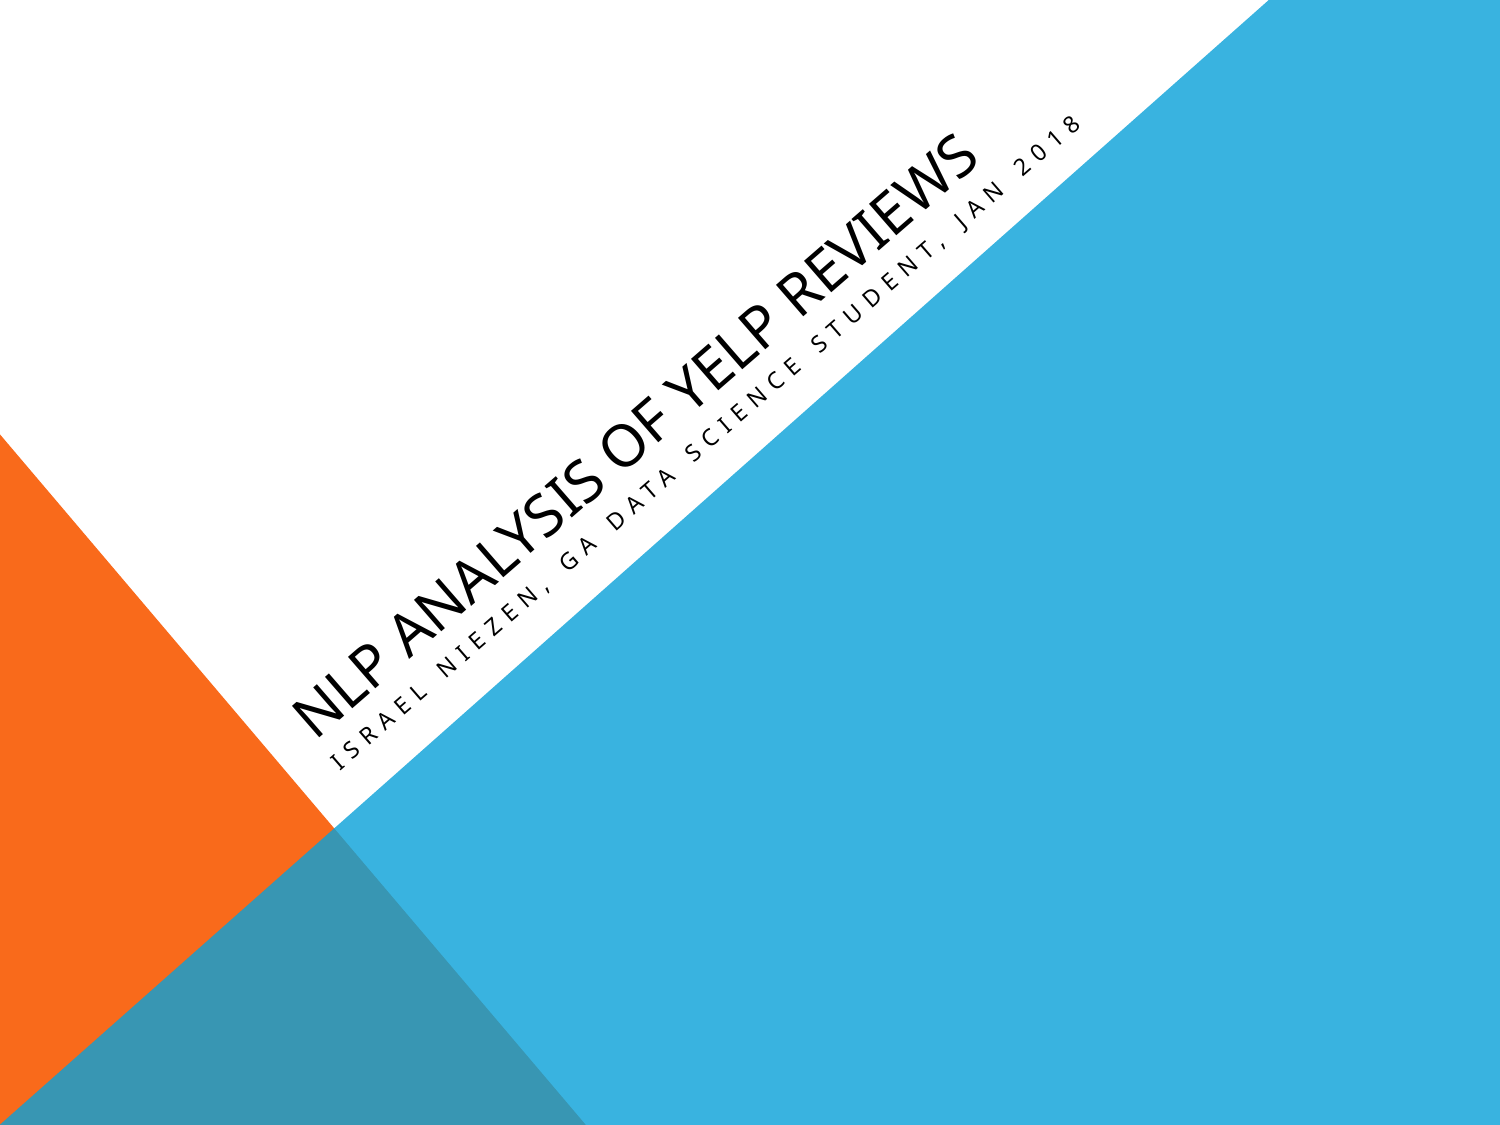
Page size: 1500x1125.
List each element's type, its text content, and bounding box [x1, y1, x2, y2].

subtitle Israel Niezen, GA Data Science Student, Jan 2018 [312, 61, 1154, 804]
title NLP Analysis of Yelp RevieWS [182, 4, 1012, 761]
